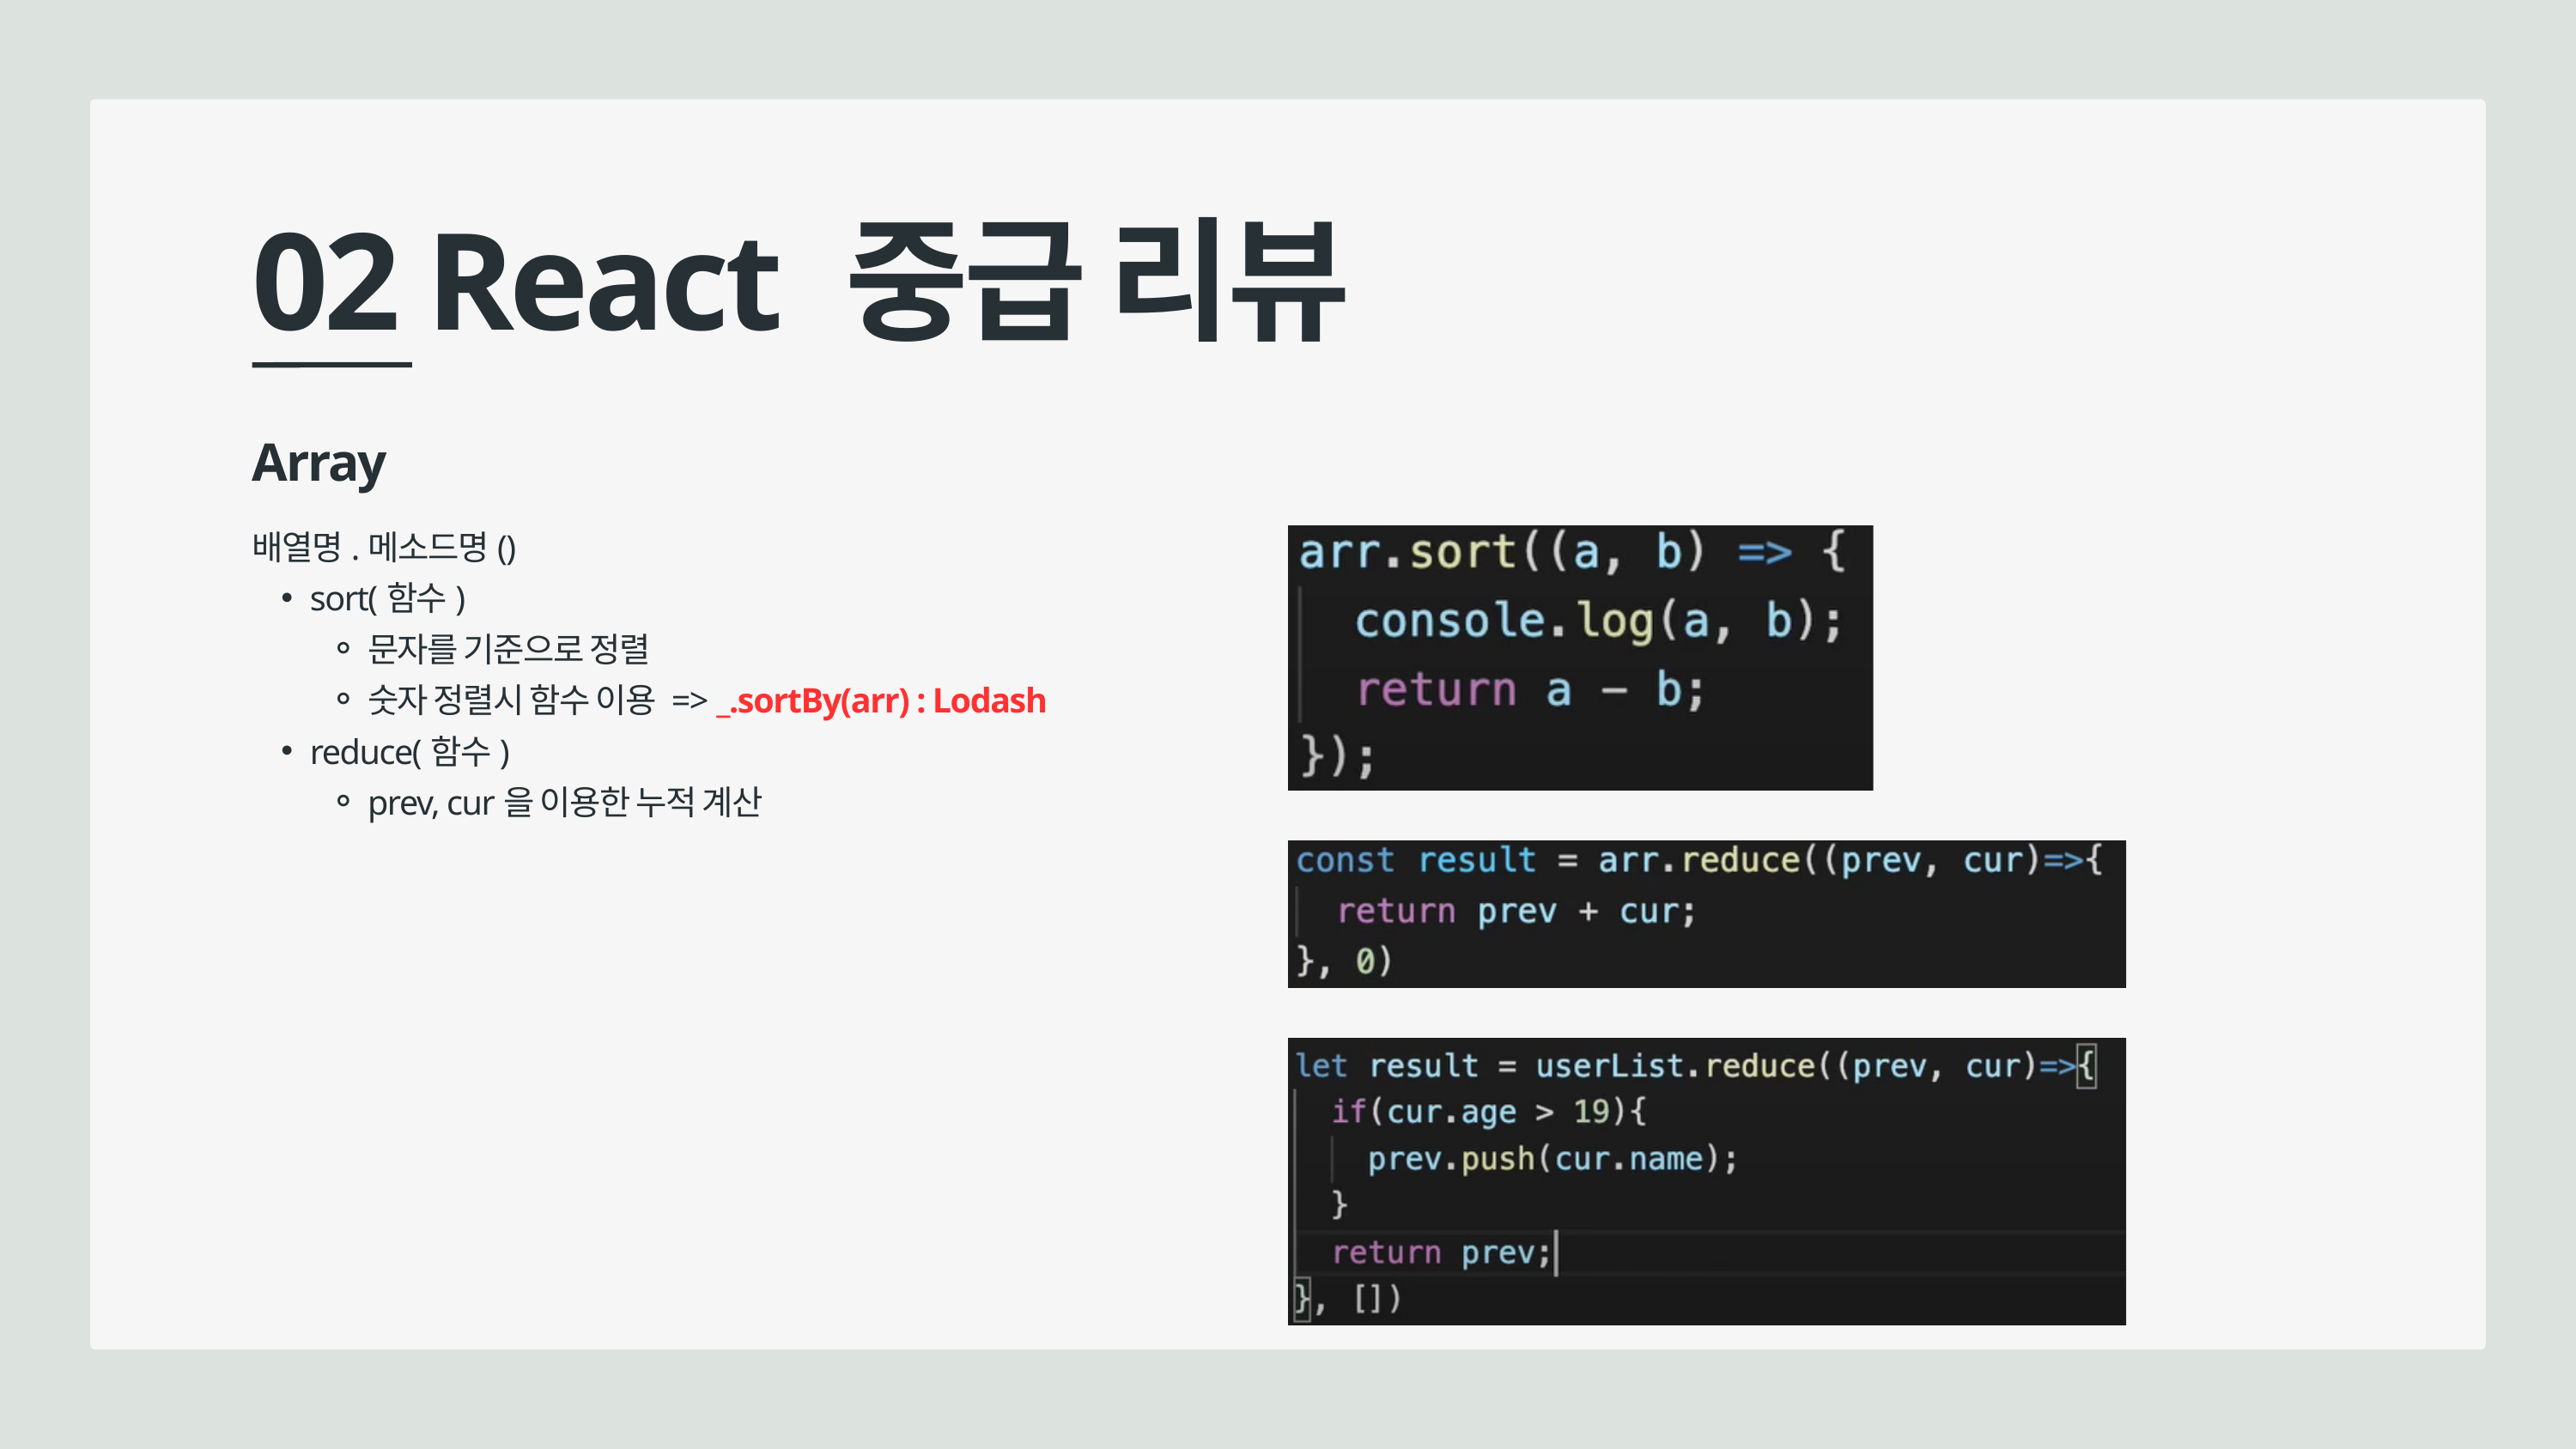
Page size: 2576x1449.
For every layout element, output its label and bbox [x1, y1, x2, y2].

text_box [89, 99, 2486, 1350]
